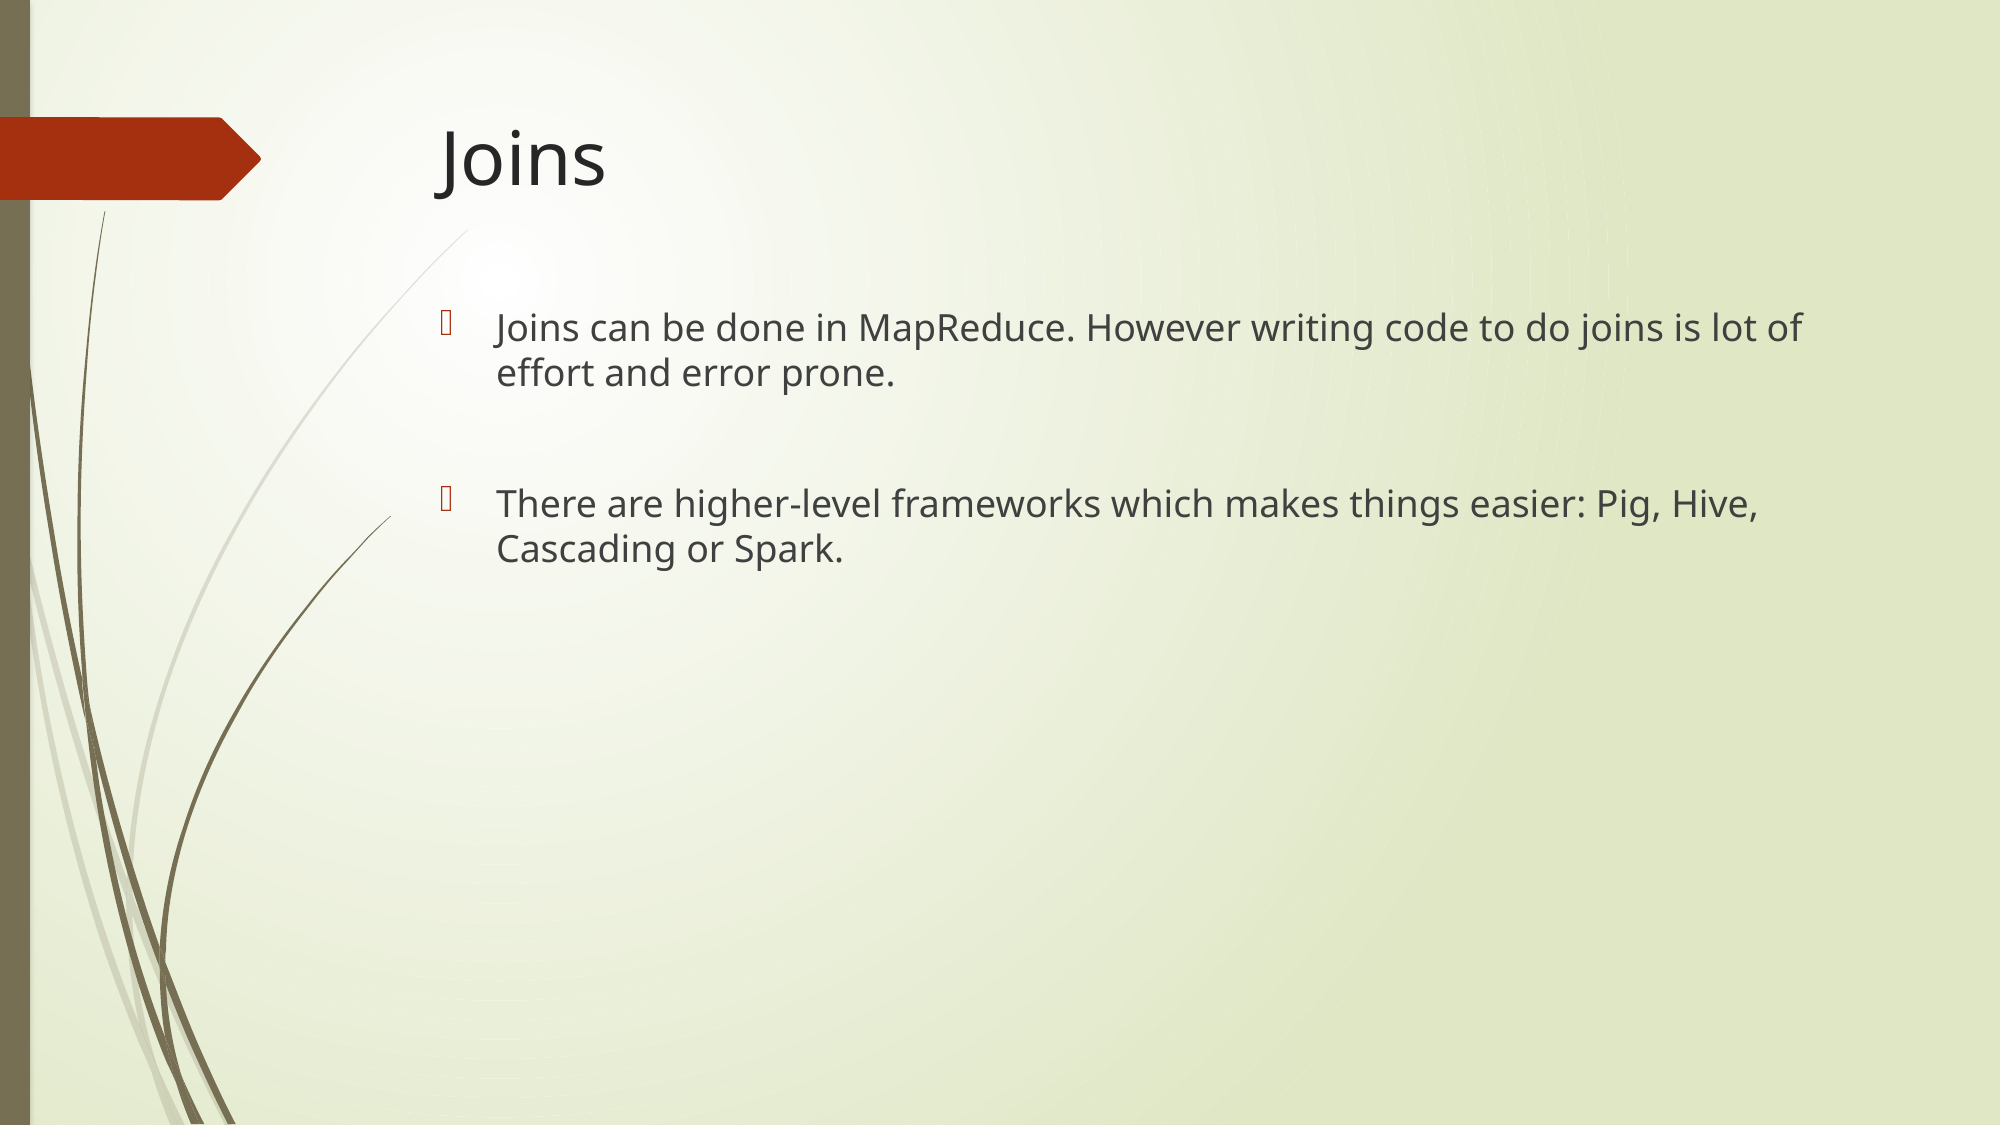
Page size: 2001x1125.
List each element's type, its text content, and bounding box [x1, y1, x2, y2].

list Joins can be done in MapReduce. However writing code to do joins is lot of effort and error prone. There are higher-level frameworks which makes things easier: Pig, Hive, Cascading or Spark. [424, 296, 1888, 970]
title Joins [425, 102, 1888, 296]
